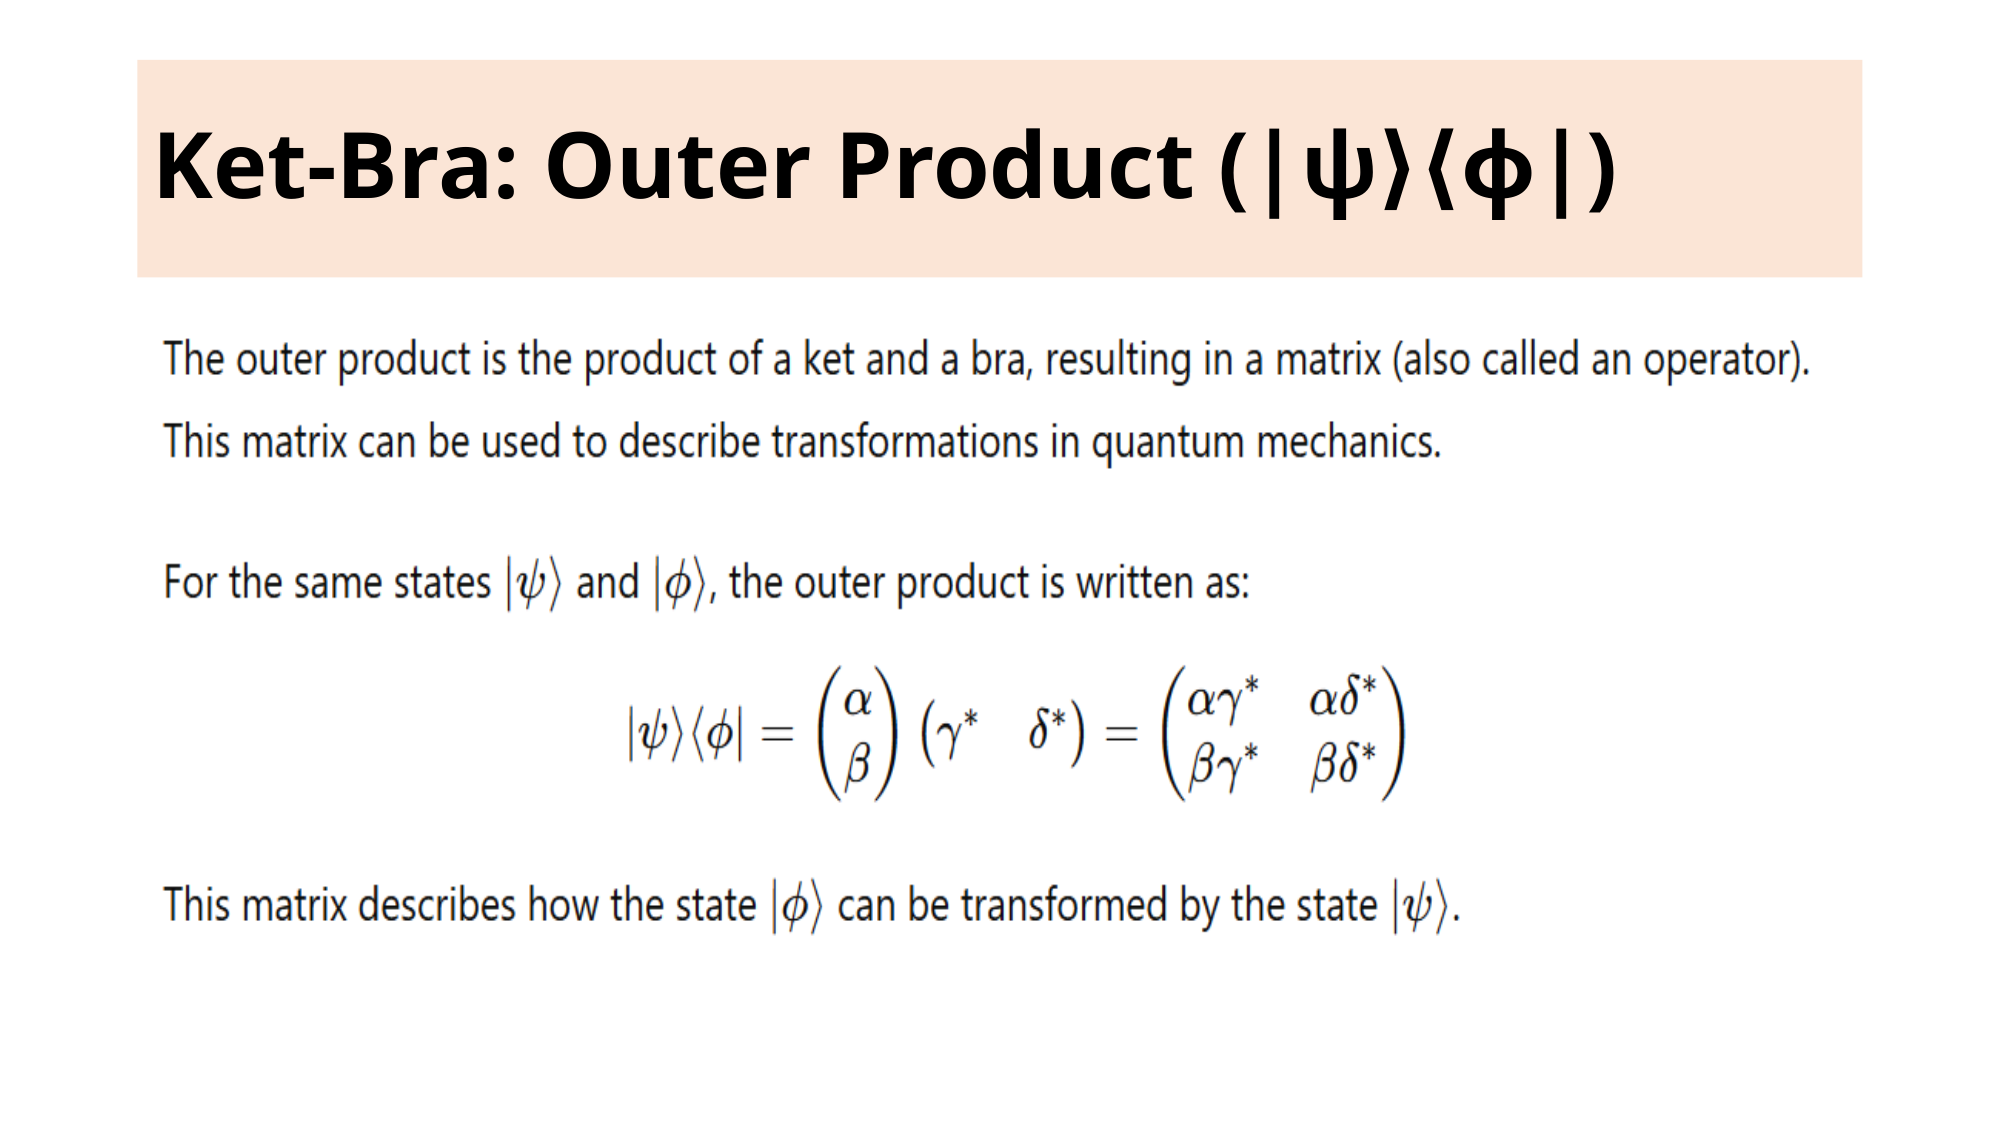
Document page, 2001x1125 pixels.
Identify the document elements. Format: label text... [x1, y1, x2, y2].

title Ket-Bra: Outer Product (|ψ⟩⟨ϕ|) [137, 59, 1863, 278]
picture [137, 313, 1863, 966]
